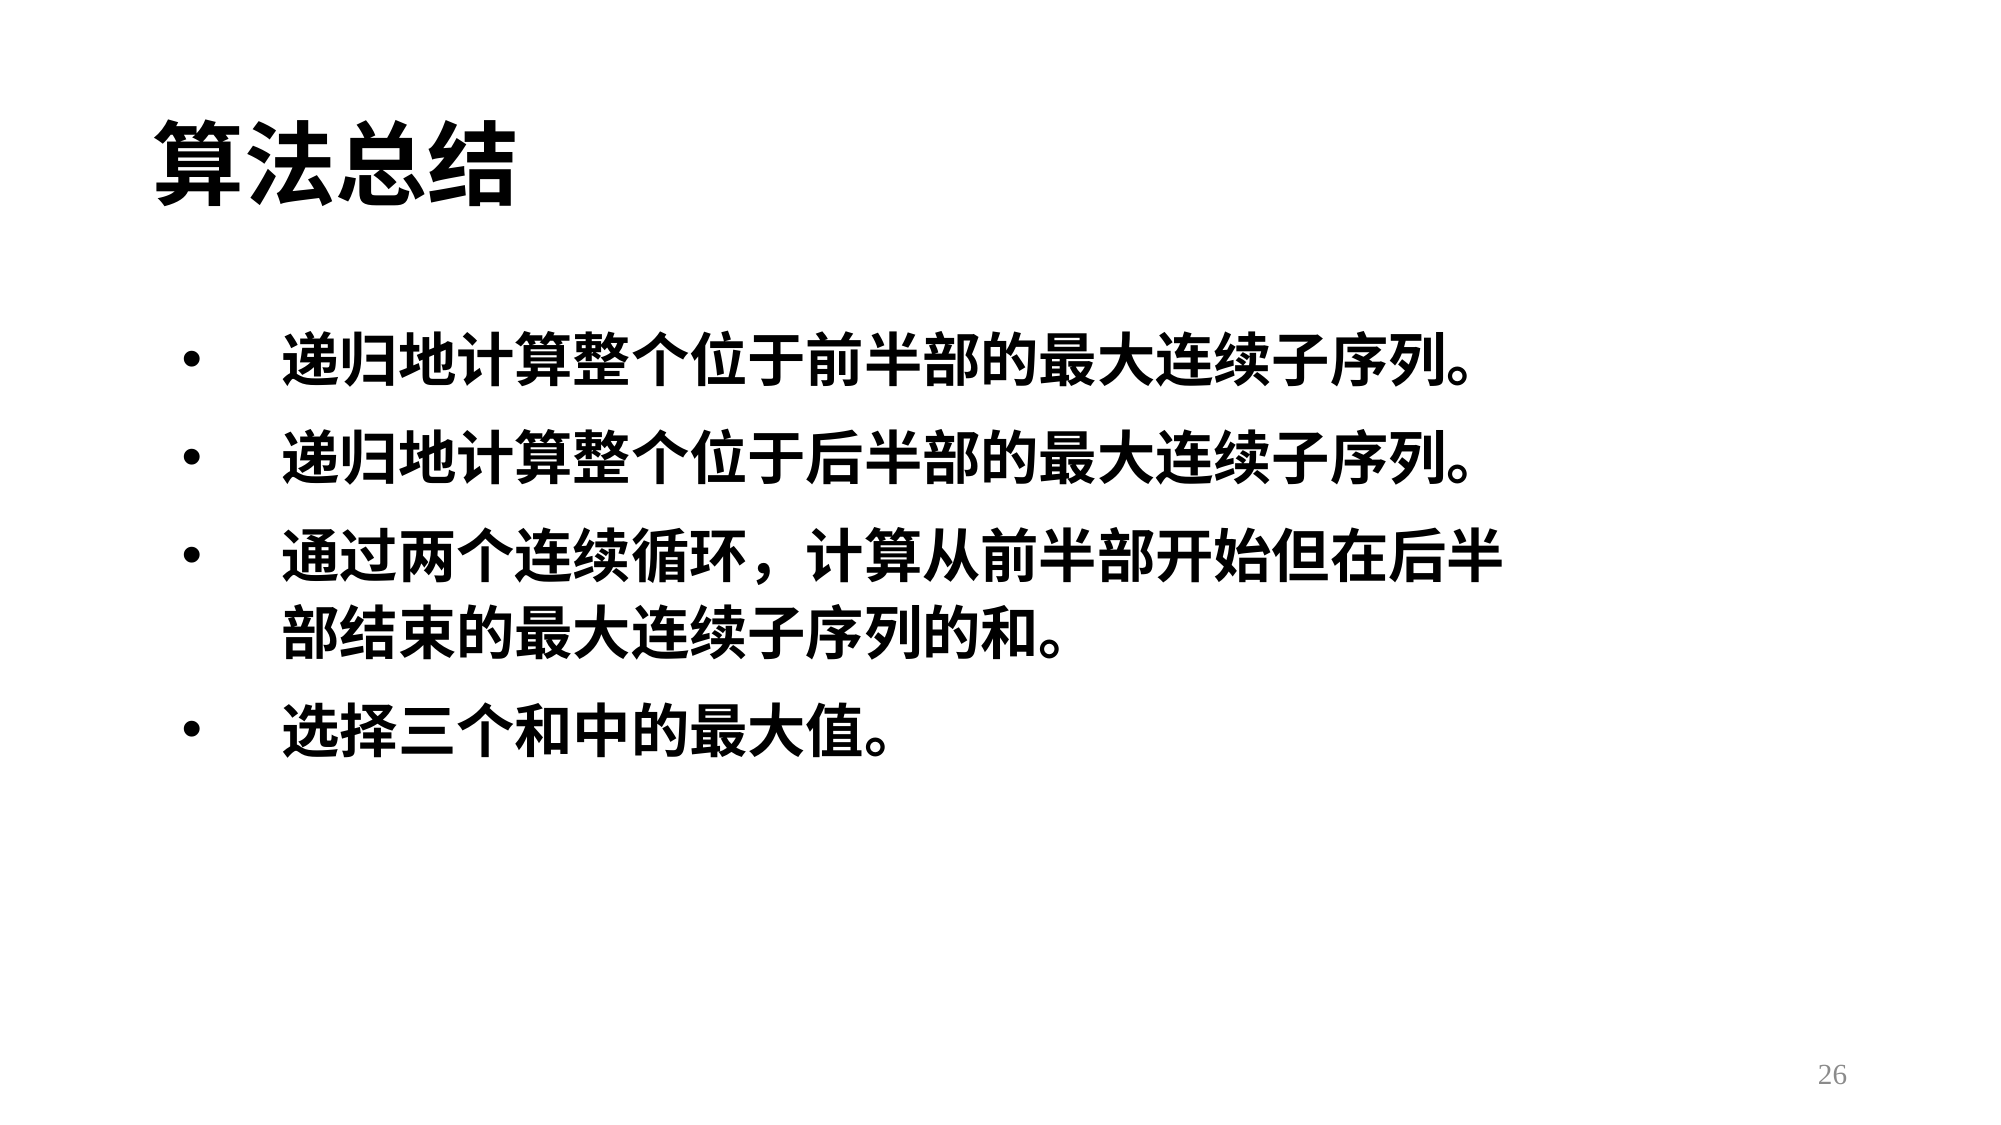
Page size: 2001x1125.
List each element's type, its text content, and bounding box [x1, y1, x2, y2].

slide_number 26 [1412, 1042, 1863, 1103]
list 递归地计算整个位于前半部的最大连续子序列。 递归地计算整个位于后半部的最大连续子序列。 通过两个连续循环，计算从前半部开始但在后半部结束的最大连续子序列的和。 选择三个和中的最大值。 [166, 309, 1525, 1043]
title 算法总结 [137, 59, 1863, 278]
